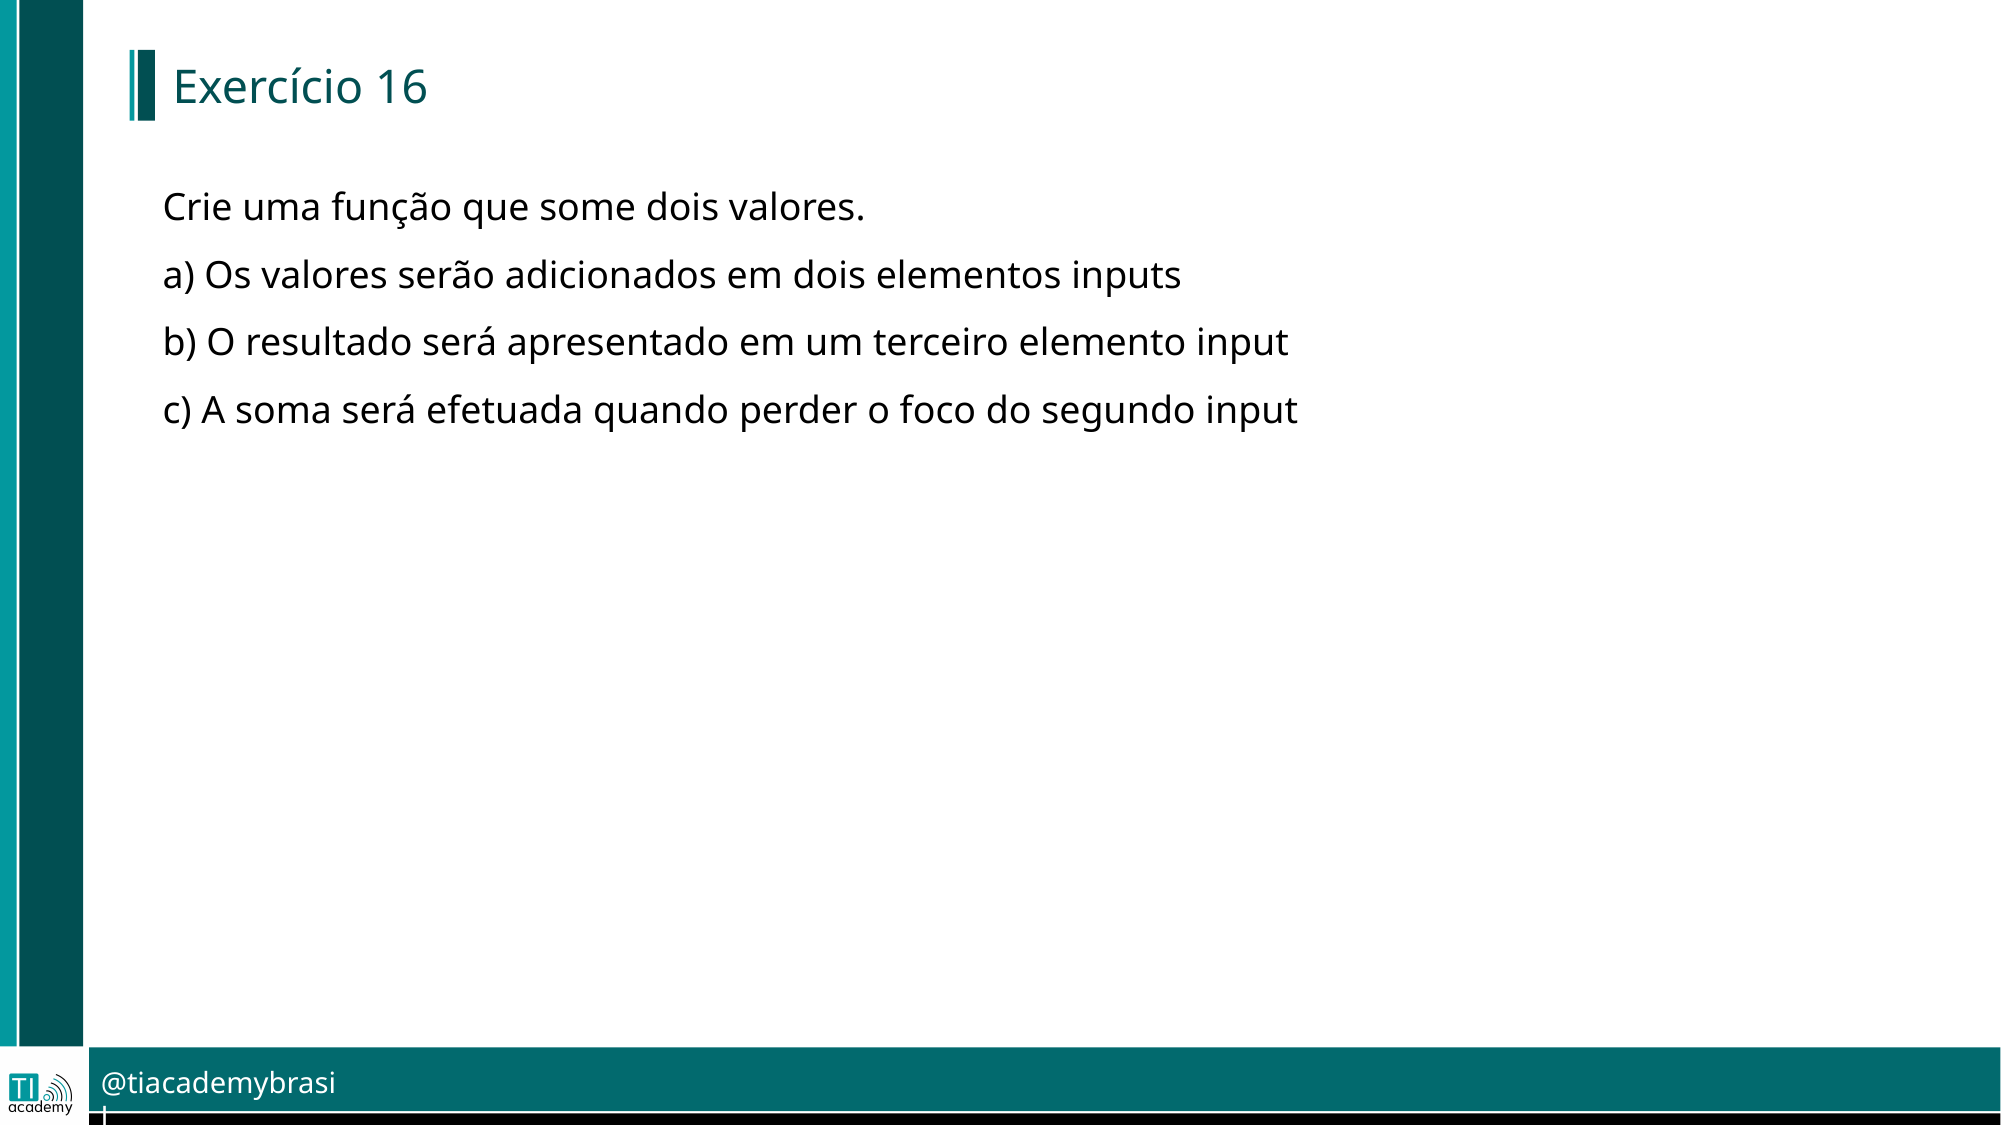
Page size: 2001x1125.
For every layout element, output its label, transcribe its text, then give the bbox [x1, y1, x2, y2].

text_box Crie uma função que some dois valores. a) Os valores serão adicionados em dois elementos inputs b) O resultado será apresentado em um terceiro elemento input c) A soma será efetuada quando perder o foco do segundo input [147, 153, 1901, 663]
picture [0, 1049, 84, 1125]
list Exercício 16 [157, 50, 1932, 121]
text_box [124, 153, 1988, 938]
